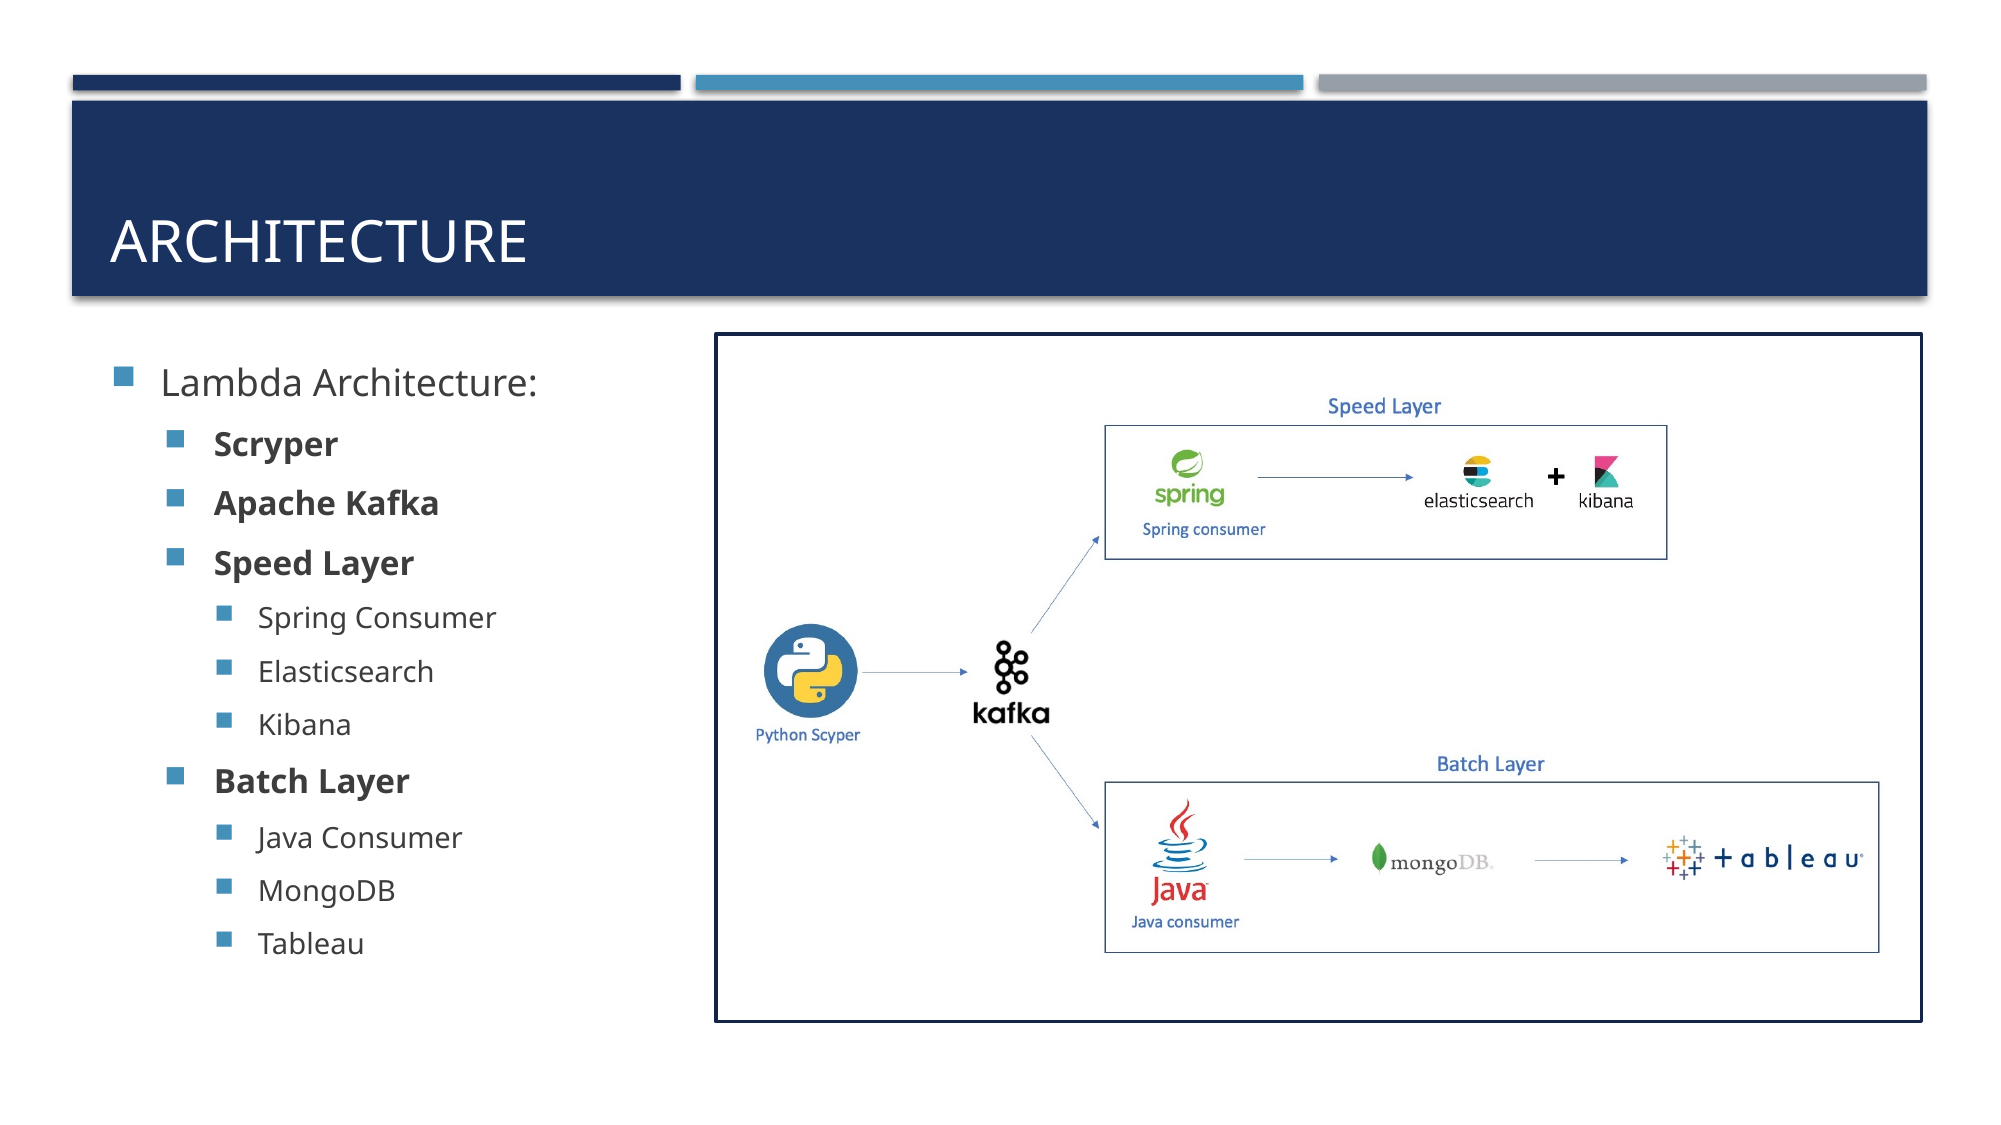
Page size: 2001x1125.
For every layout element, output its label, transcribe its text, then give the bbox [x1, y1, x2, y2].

title Architecture [95, 115, 1905, 282]
list Lambda Architecture: Scryper Apache Kafka Speed Layer Spring Consumer Elasticsearch Kibana Batch Layer Java Consumer MongoDB Tableau [95, 357, 614, 1040]
text_box [714, 332, 1923, 1023]
picture [739, 372, 1898, 984]
